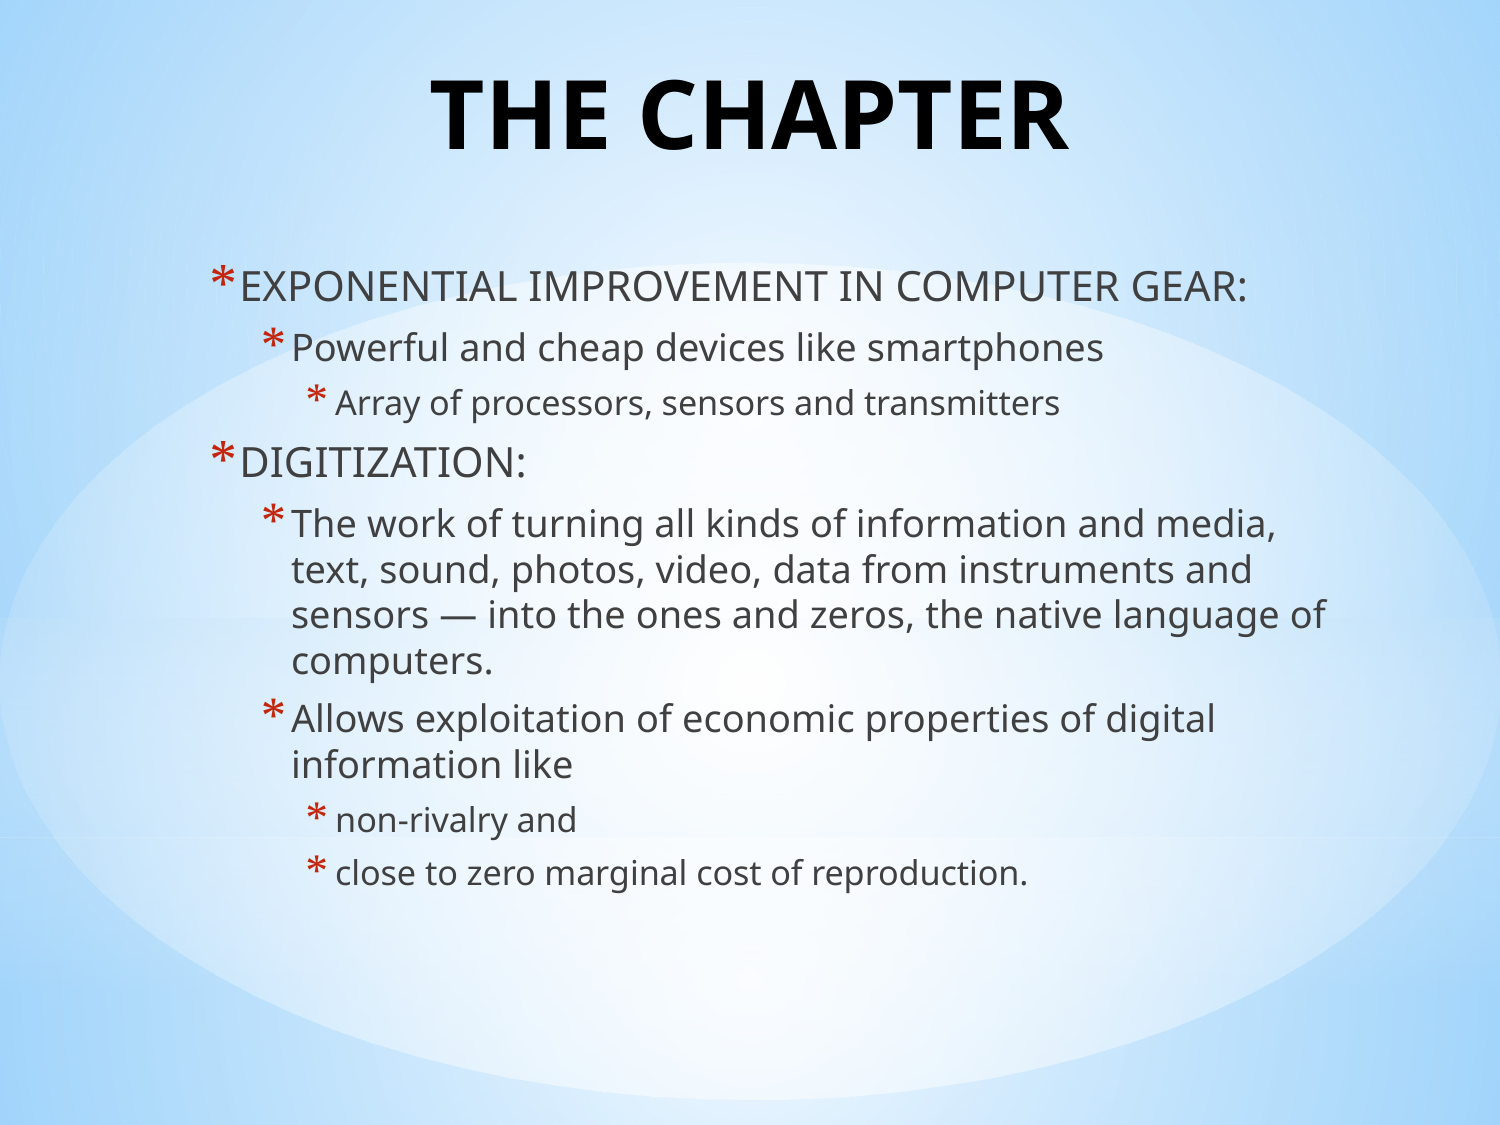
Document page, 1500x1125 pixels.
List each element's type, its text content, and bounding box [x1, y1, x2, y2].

list EXPONENTIAL IMPROVEMENT IN COMPUTER GEAR: Powerful and cheap devices like smartphones Array of processors, sensors and transmitters DIGITIZATION: The work of turning all kinds of information and media, text, sound, photos, video, data from instruments and sensors — into the ones and zeros, the native language of computers. Allows exploitation of economic properties of digital information like non-rivalry and close to zero marginal cost of reproduction. [187, 252, 1380, 902]
title THE CHAPTER [215, 45, 1285, 234]
